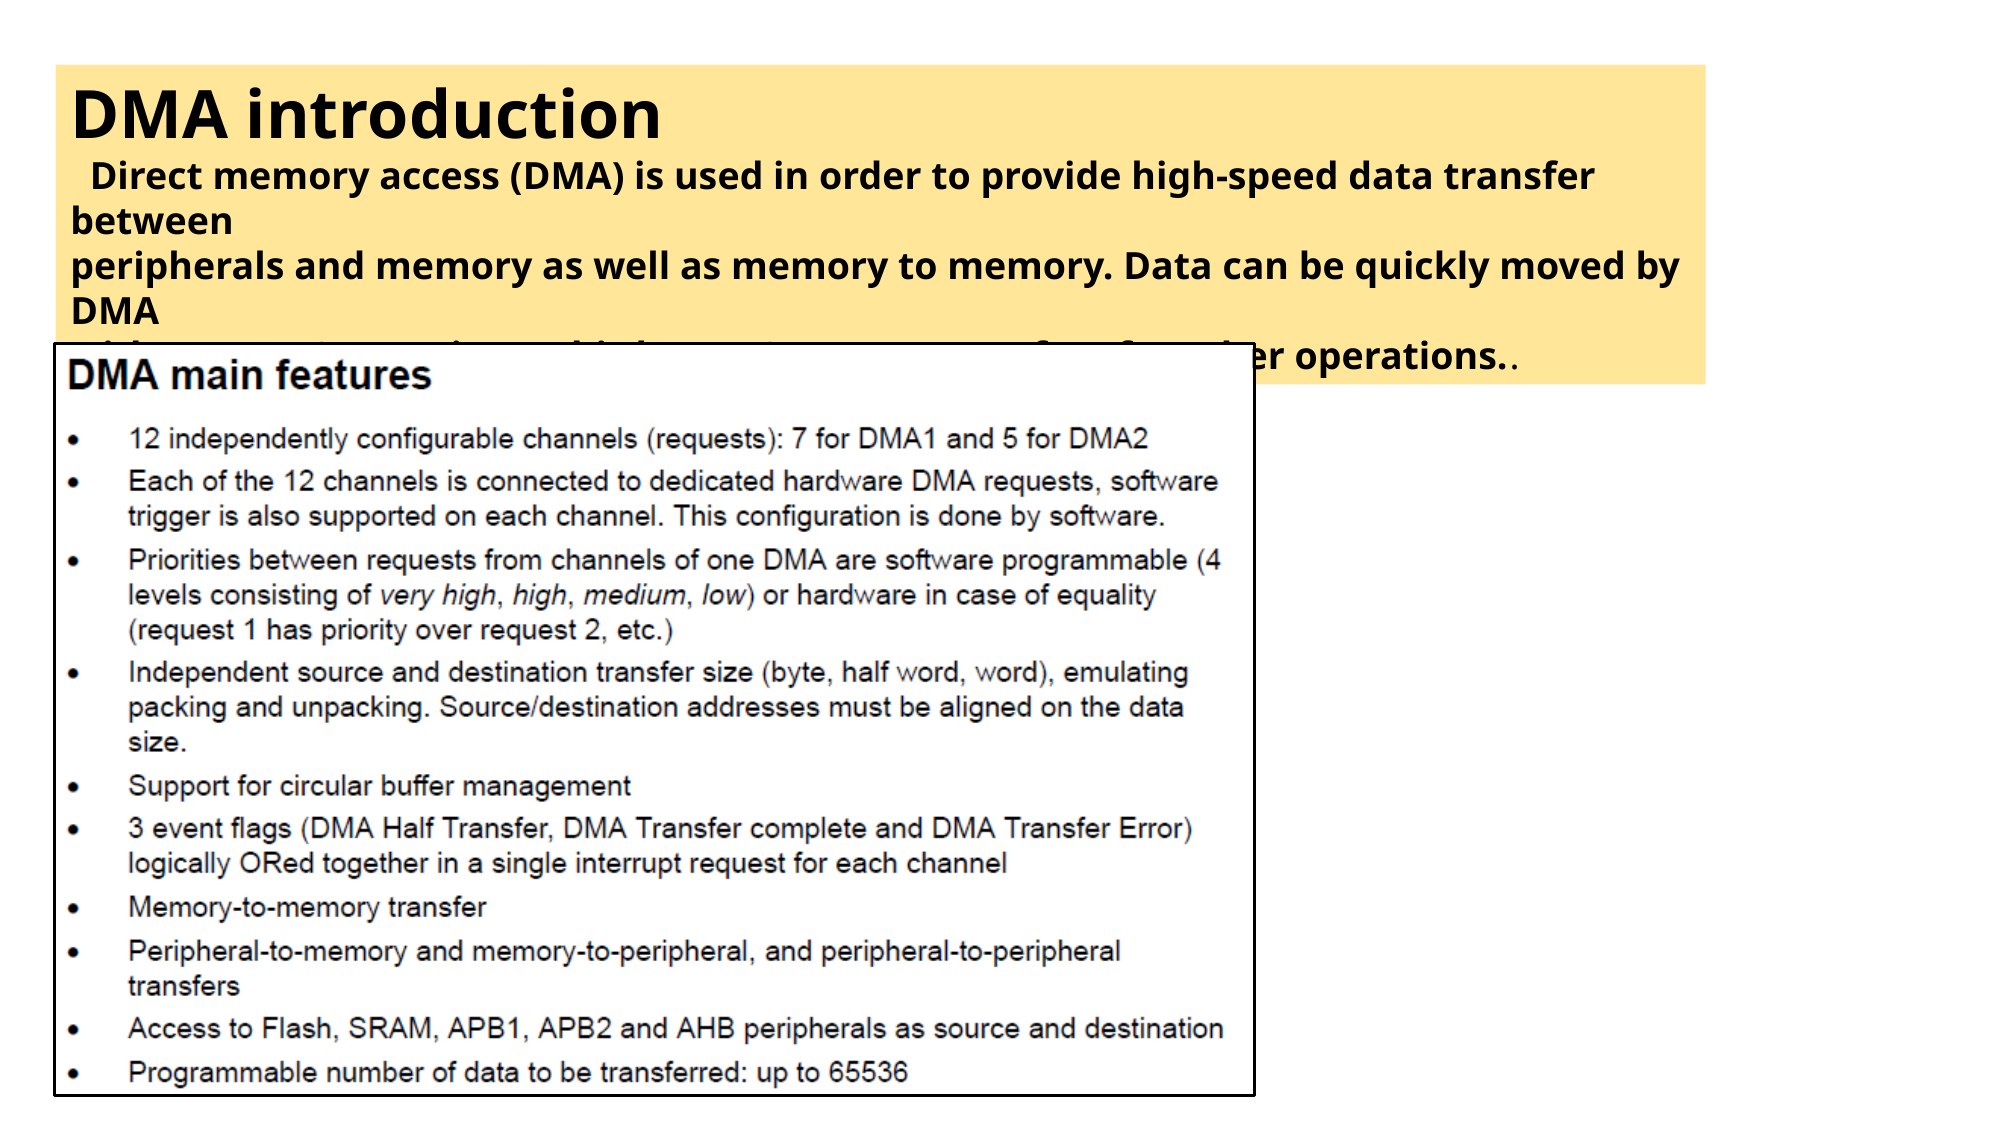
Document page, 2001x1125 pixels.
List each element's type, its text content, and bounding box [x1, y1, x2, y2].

picture [55, 344, 1253, 1095]
text_box DMA introduction Direct memory access (DMA) is used in order to provide high-speed data transfer between peripherals and memory as well as memory to memory. Data can be quickly moved by DMA without any CPU actions. This keeps CPU resources free for other operations.. [55, 64, 1706, 385]
